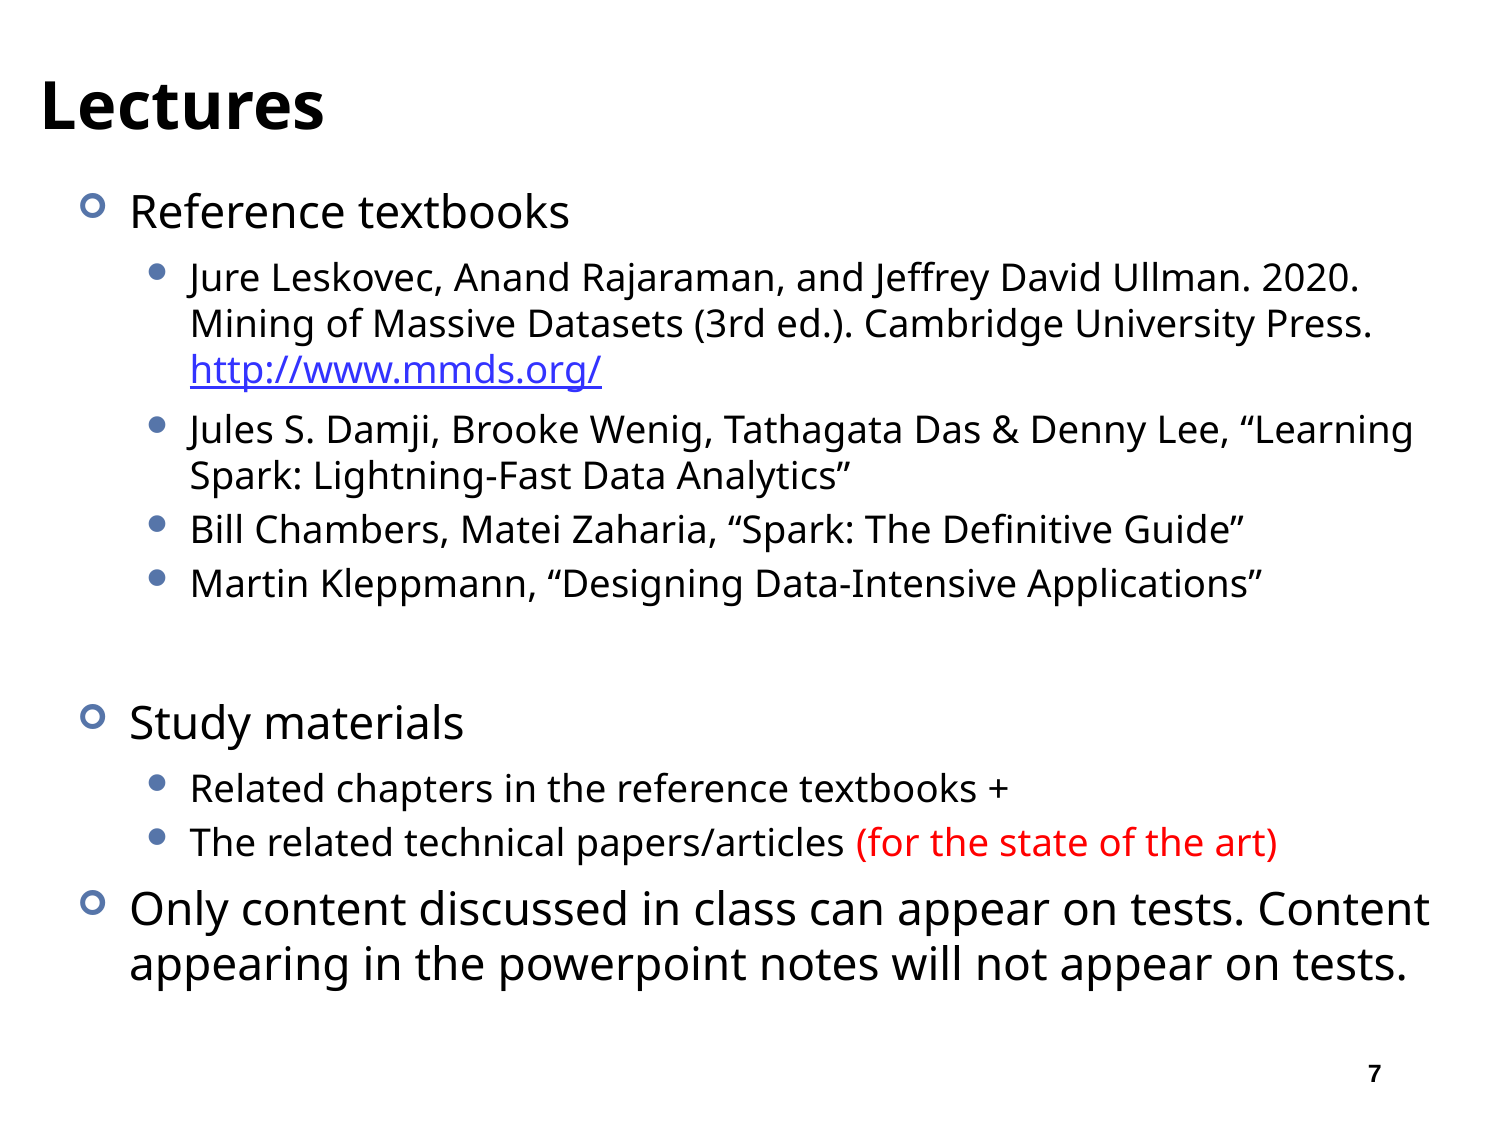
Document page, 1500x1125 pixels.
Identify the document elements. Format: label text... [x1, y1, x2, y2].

slide_number 7 [1059, 1042, 1397, 1103]
list Reference textbooks Jure Leskovec, Anand Rajaraman, and Jeffrey David Ullman. 2020. Mining of Massive Datasets (3rd ed.). Cambridge University Press. http://www.mmds.org/ Jules S. Damji, Brooke Wenig, Tathagata Das & Denny Lee, “Learning Spark: Lightning-Fast Data Analytics” Bill Chambers, Matei Zaharia, “Spark: The Definitive Guide” Martin Kleppmann, “Designing Data-Intensive Applications” Study materials Related chapters in the reference textbooks + The related technical papers/articles (for the state of the art) Only content discussed in class can appear on tests. Content appearing in the powerpoint notes will not appear on tests. [62, 188, 1451, 1013]
title Lectures [24, 18, 1451, 188]
